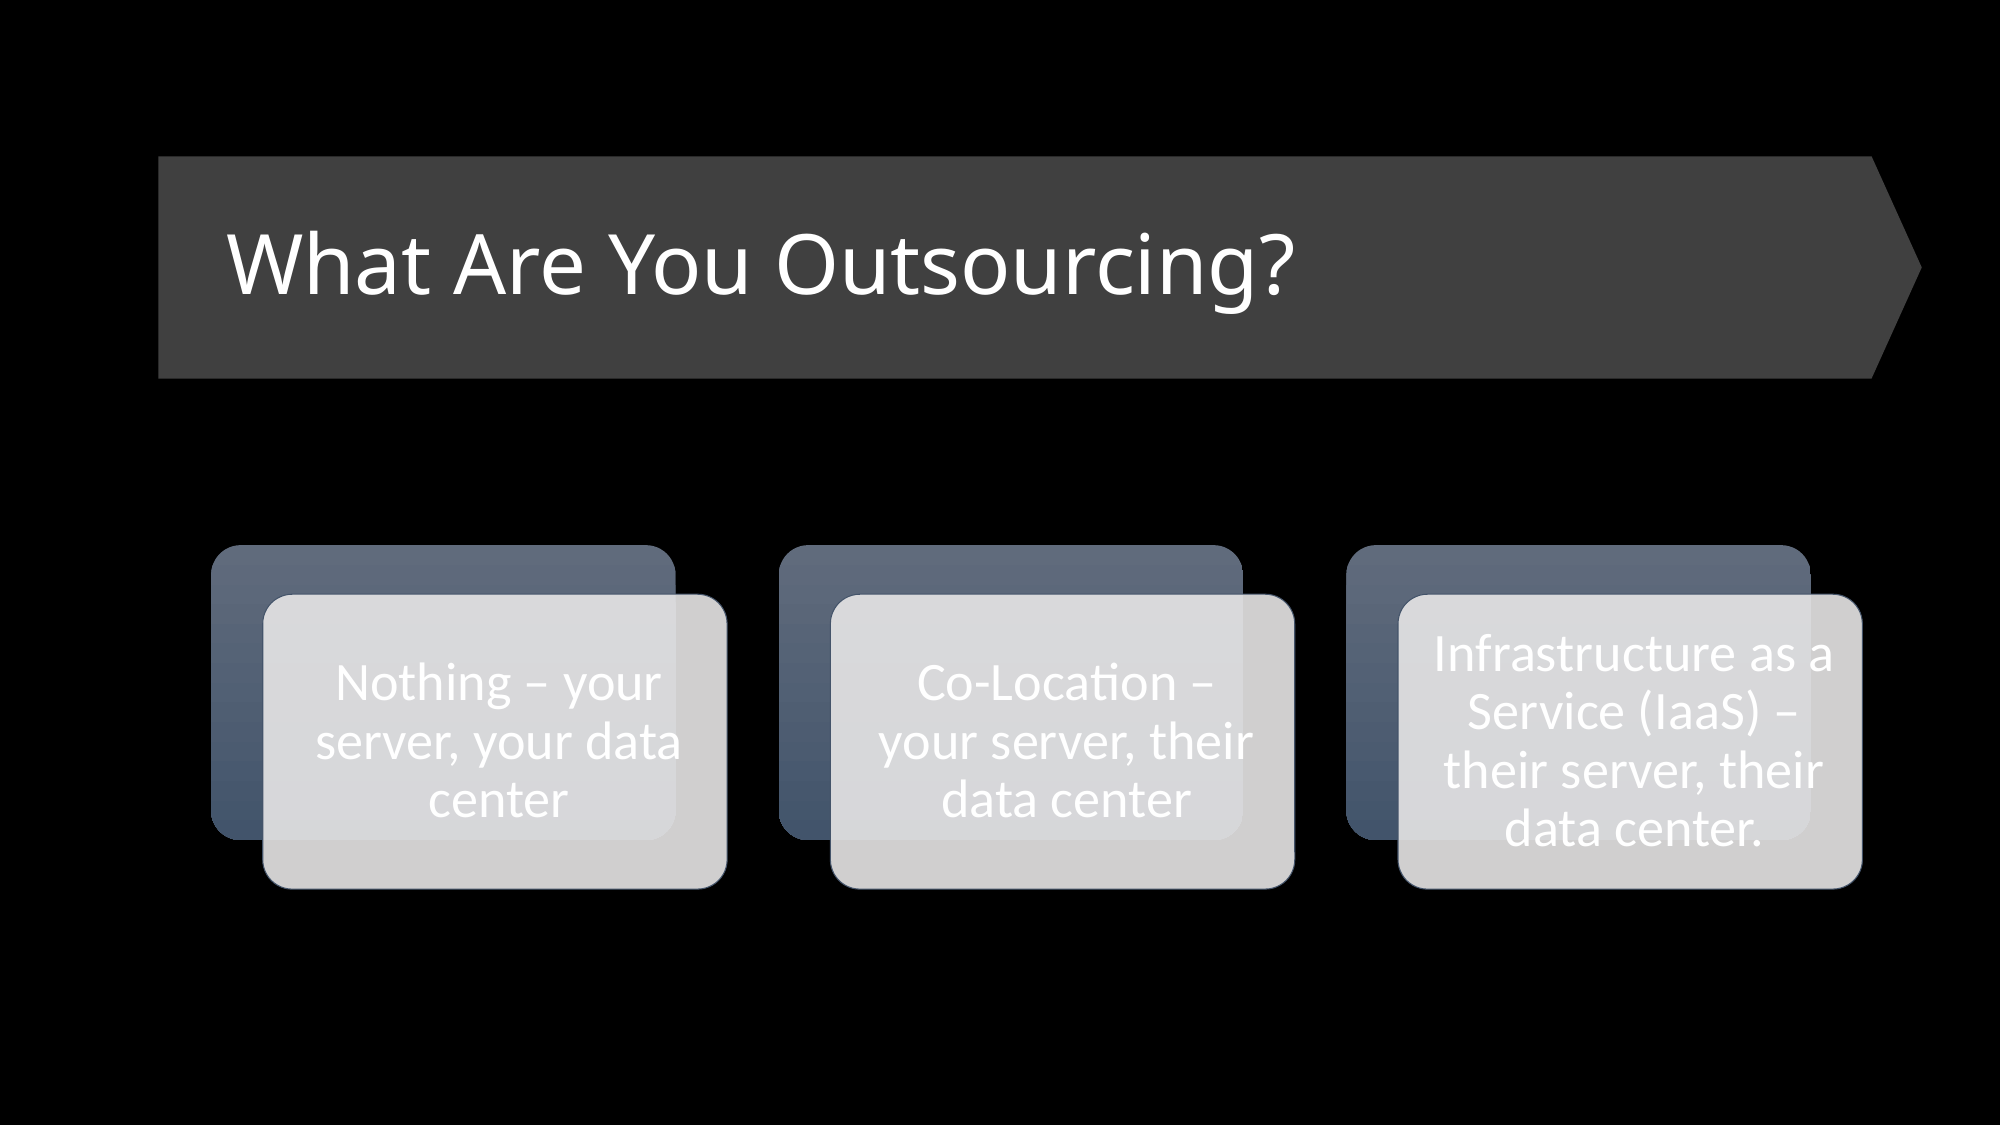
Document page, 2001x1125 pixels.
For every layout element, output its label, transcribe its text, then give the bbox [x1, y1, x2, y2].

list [211, 485, 1863, 949]
title What Are You Outsourcing? [211, 197, 1856, 339]
text_box [157, 155, 1923, 380]
